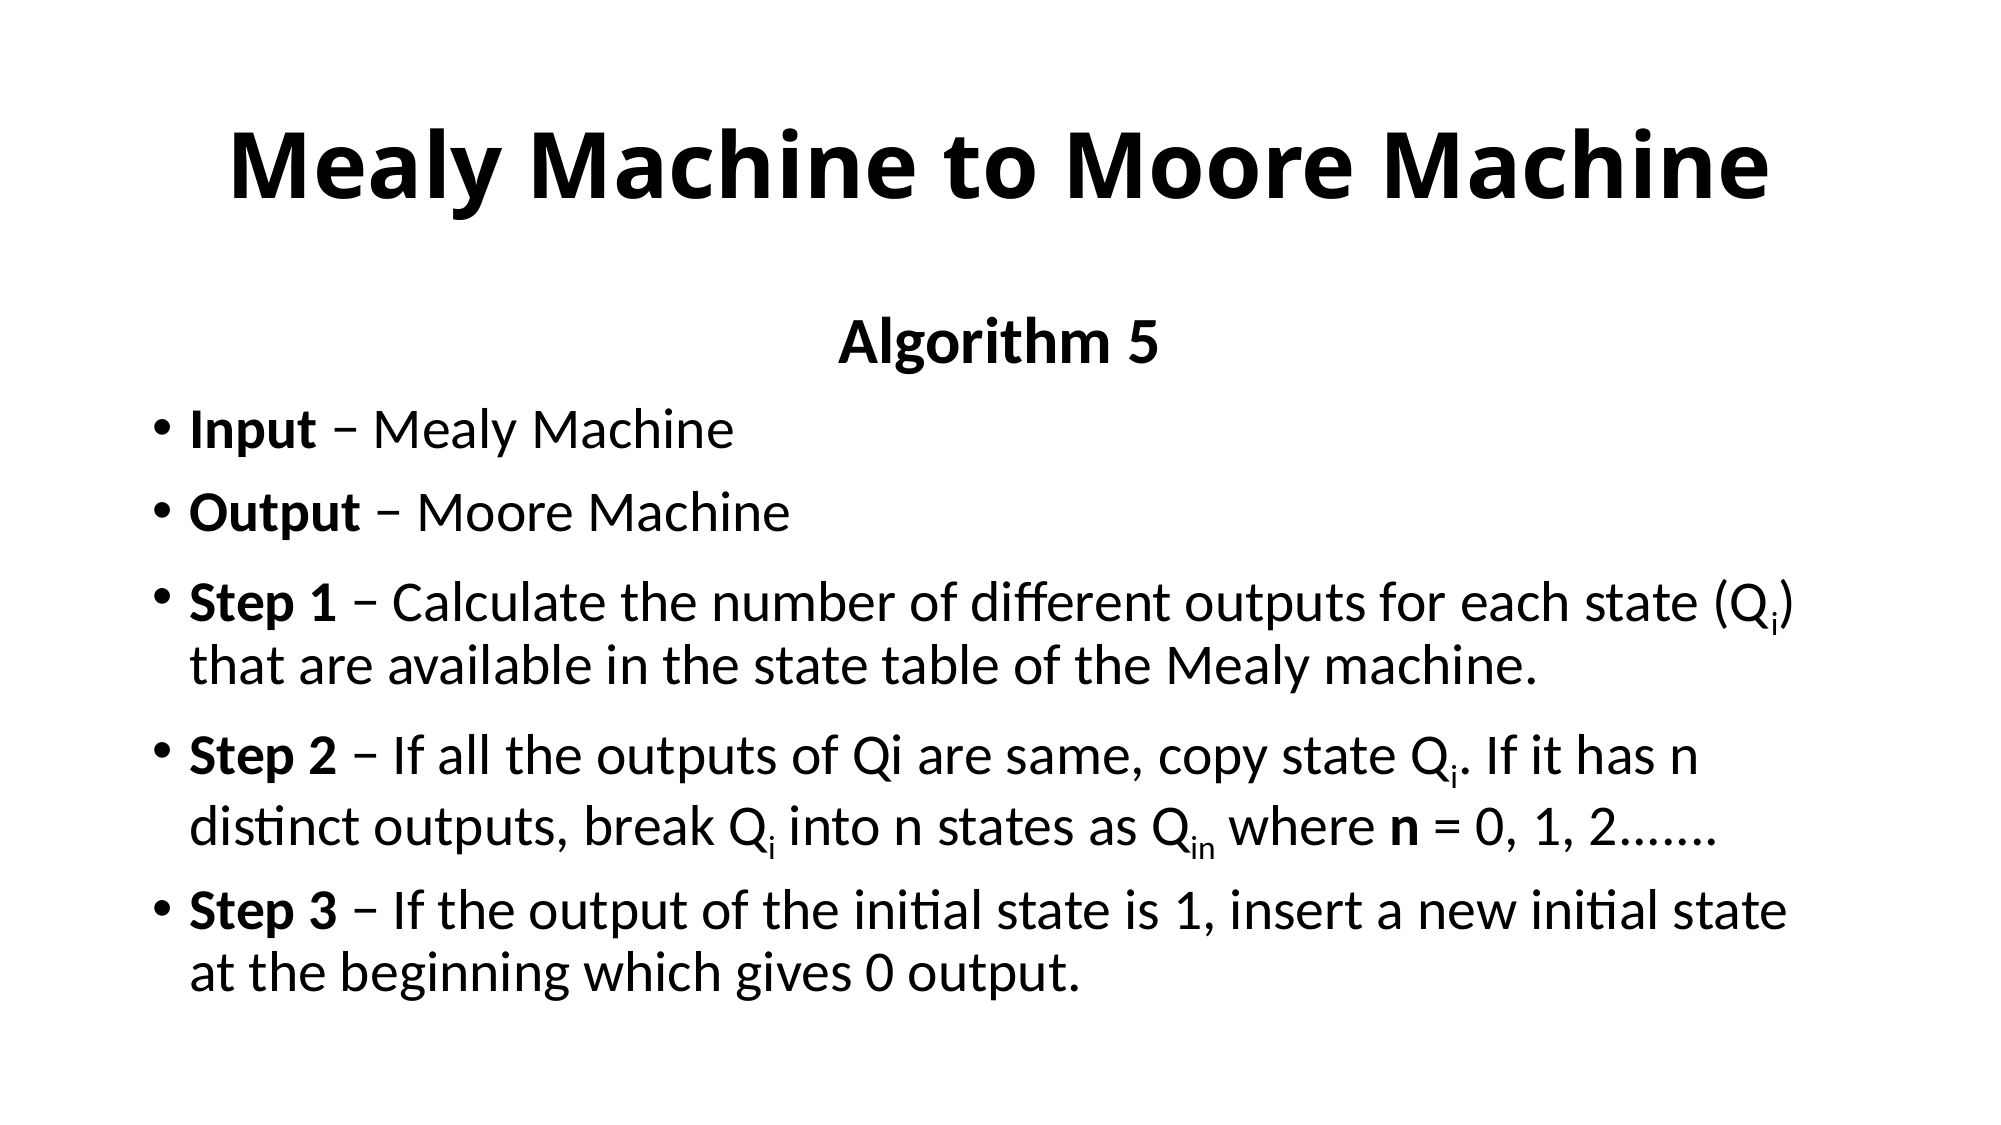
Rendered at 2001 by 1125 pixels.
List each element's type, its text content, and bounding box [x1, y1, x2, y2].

title Mealy Machine to Moore Machine [137, 59, 1863, 278]
list Algorithm 5 Input − Mealy Machine Output − Moore Machine Step 1 − Calculate the number of different outputs for each state (Qi) that are available in the state table of the Mealy machine. Step 2 − If all the outputs of Qi are same, copy state Qi. If it has n distinct outputs, break Qi into n states as Qin where n = 0, 1, 2....... Step 3 − If the output of the initial state is 1, insert a new initial state at the beginning which gives 0 output. [137, 299, 1863, 1014]
